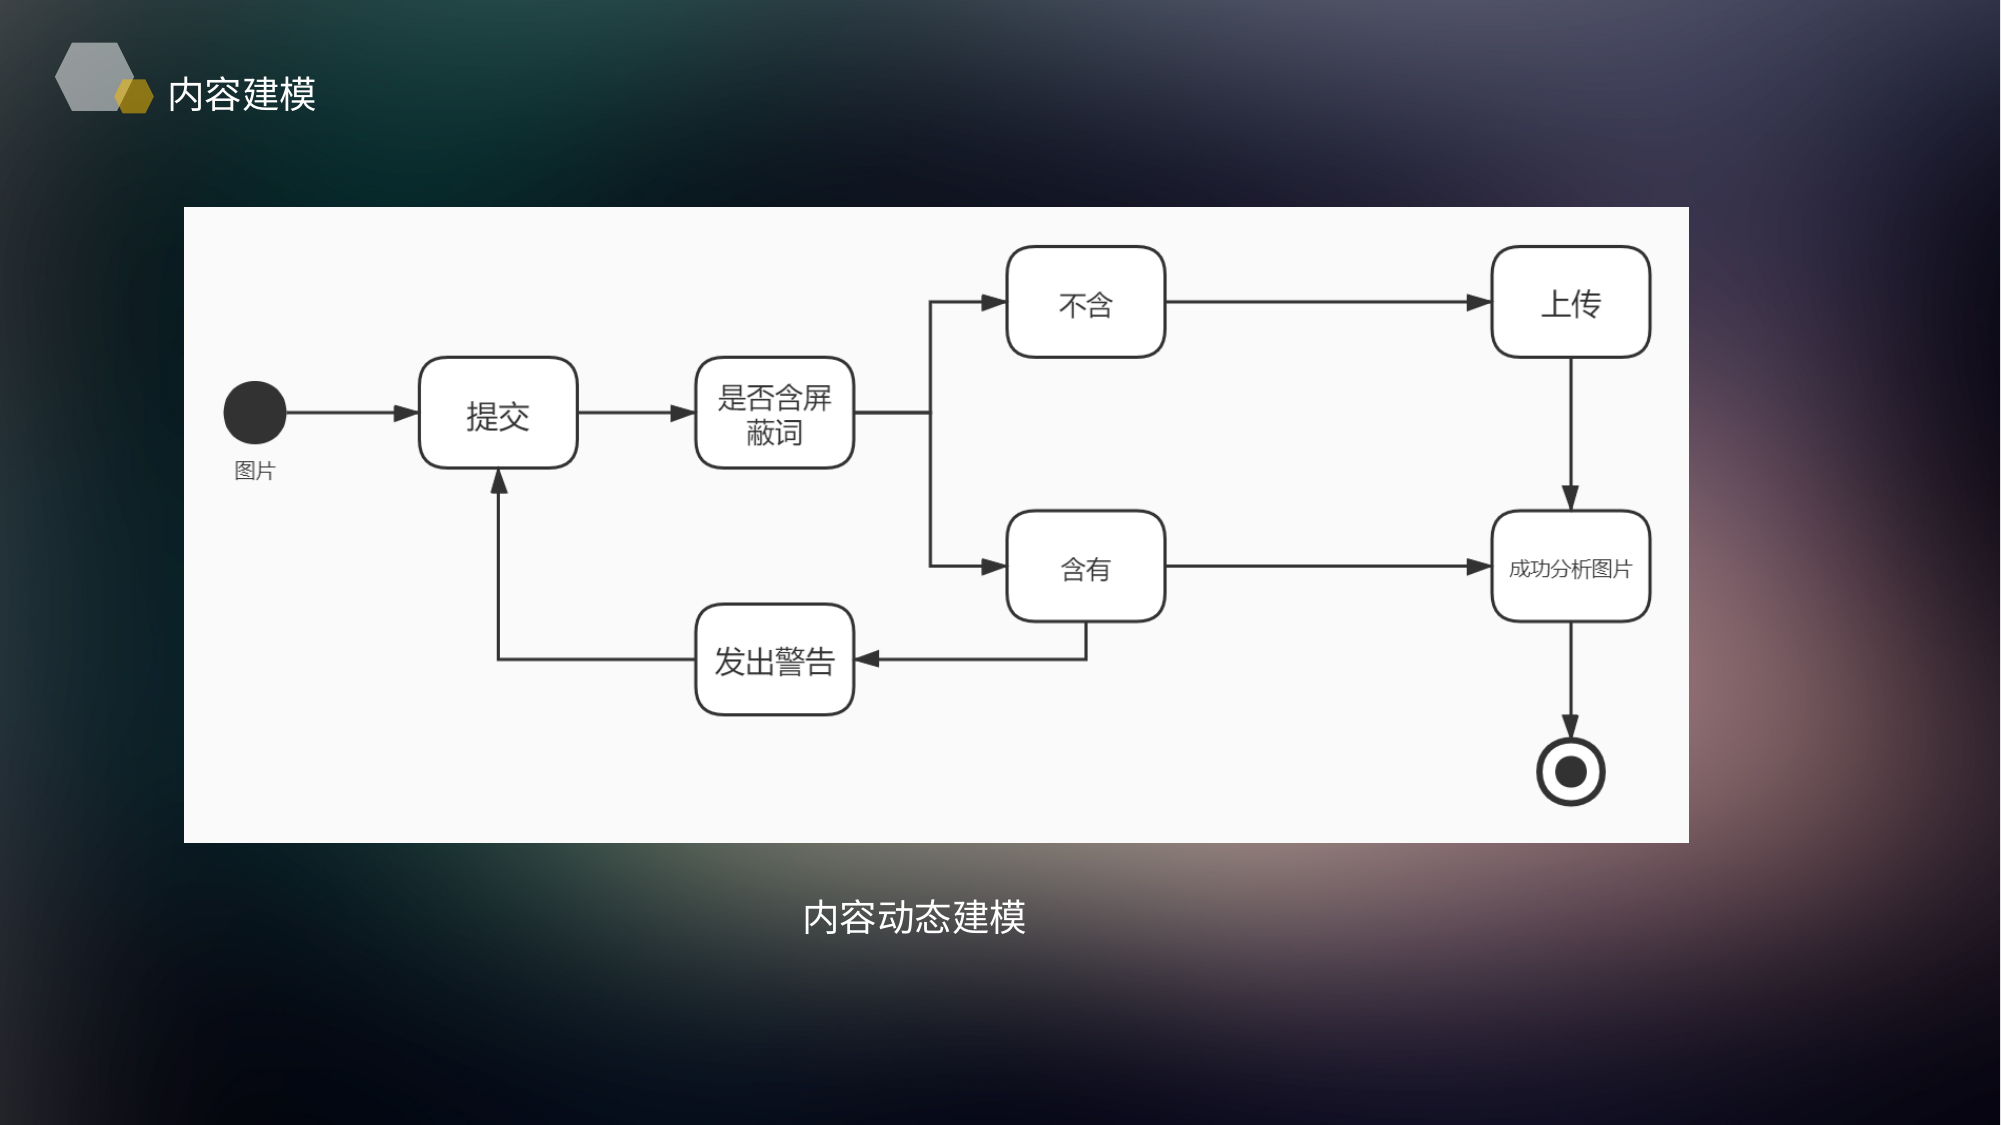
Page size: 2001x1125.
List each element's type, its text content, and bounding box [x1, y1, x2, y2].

picture [0, 0, 2001, 1125]
text_box 内容建模 [152, 63, 333, 124]
text_box [54, 42, 135, 111]
text_box [114, 79, 152, 114]
text_box 内容动态建模 [787, 886, 1307, 947]
